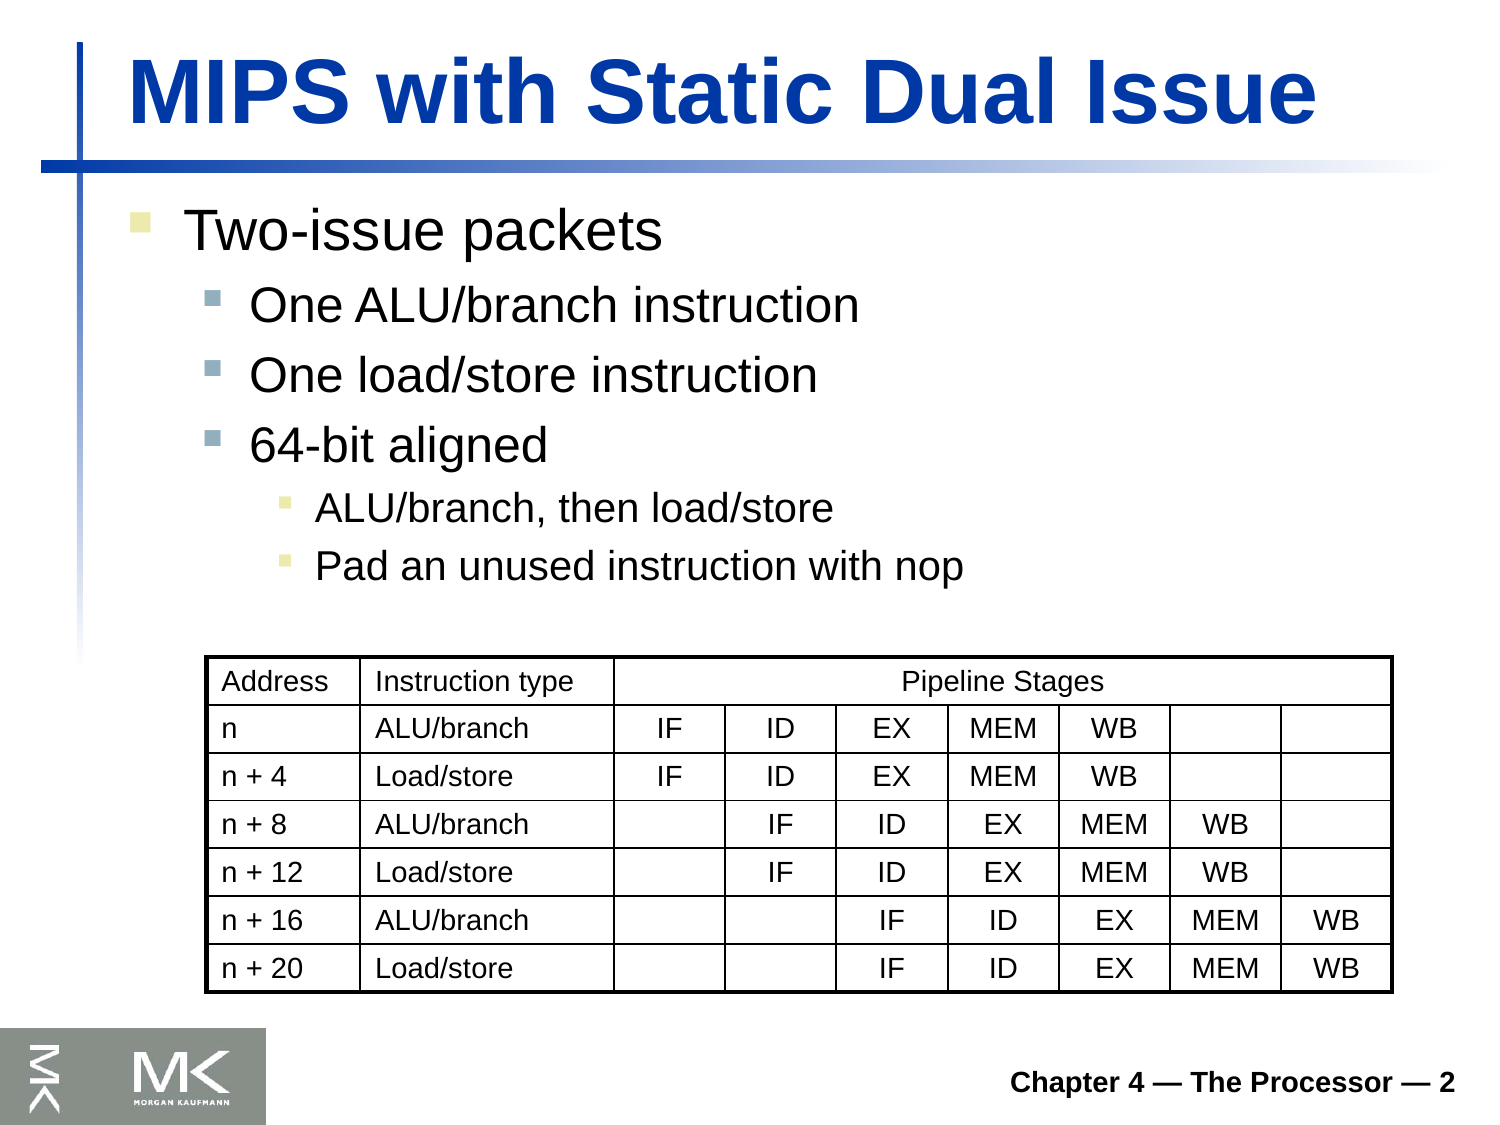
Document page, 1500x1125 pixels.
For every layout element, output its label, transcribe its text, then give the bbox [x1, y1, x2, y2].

table_cell ALU/branch [361, 706, 613, 752]
table_cell IF [837, 945, 947, 990]
table_cell EX [949, 849, 1058, 895]
table_cell MEM [1171, 945, 1280, 990]
table_cell Load/store [361, 754, 613, 800]
table_header Instruction type [361, 659, 613, 704]
table_header Pipeline Stages [615, 659, 1390, 704]
table_cell ID [949, 897, 1058, 943]
table_cell [1282, 706, 1390, 752]
table_cell IF [837, 897, 947, 943]
table_cell ID [726, 706, 835, 752]
table_cell [615, 897, 724, 943]
table_cell WB [1282, 897, 1390, 943]
table_cell ALU/branch [361, 801, 613, 847]
table_cell IF [726, 801, 835, 847]
table_cell Load/store [361, 945, 613, 990]
table_cell ID [726, 754, 835, 800]
table_cell WB [1282, 945, 1390, 990]
table_cell [1171, 706, 1280, 752]
table_cell ID [837, 801, 947, 847]
table_cell n + 20 [209, 945, 359, 990]
footer Chapter 4 — The Processor — 2 [277, 1046, 1471, 1106]
table_cell WB [1171, 801, 1280, 847]
table_cell MEM [1171, 897, 1280, 943]
table_cell MEM [1060, 801, 1169, 847]
table_cell [615, 945, 724, 990]
table_cell [1282, 754, 1390, 800]
table_cell Load/store [361, 849, 613, 895]
table_cell WB [1060, 706, 1169, 752]
table_cell [1282, 849, 1390, 895]
table_cell EX [837, 754, 947, 800]
picture [0, 1028, 266, 1125]
table_cell ID [837, 849, 947, 895]
table_cell n + 16 [209, 897, 359, 943]
title MIPS with Static Dual Issue [112, 23, 1468, 149]
table_cell [726, 945, 835, 990]
table_cell ID [949, 945, 1058, 990]
table_cell MEM [949, 706, 1058, 752]
table_cell IF [615, 754, 724, 800]
table_cell MEM [949, 754, 1058, 800]
table_cell EX [1060, 945, 1169, 990]
table_cell n + 8 [209, 801, 359, 847]
list Two-issue packets One ALU/branch instruction One load/store instruction 64-bit aligned ALU/branch, then load/store Pad an unused instruction with nop [112, 184, 1469, 639]
table_cell [726, 897, 835, 943]
table_cell WB [1060, 754, 1169, 800]
table_cell EX [837, 706, 947, 752]
table_cell IF [615, 706, 724, 752]
table_cell EX [949, 801, 1058, 847]
table_cell n + 12 [209, 849, 359, 895]
table_cell [615, 801, 724, 847]
table_header Address [209, 659, 359, 704]
table_cell EX [1060, 897, 1169, 943]
table_cell [1282, 801, 1390, 847]
table_cell [1171, 754, 1280, 800]
table_cell [615, 849, 724, 895]
table_cell MEM [1060, 849, 1169, 895]
table_cell n + 4 [209, 754, 359, 800]
table_cell ALU/branch [361, 897, 613, 943]
table_cell IF [726, 849, 835, 895]
table_cell WB [1171, 849, 1280, 895]
table_cell n [209, 706, 359, 752]
